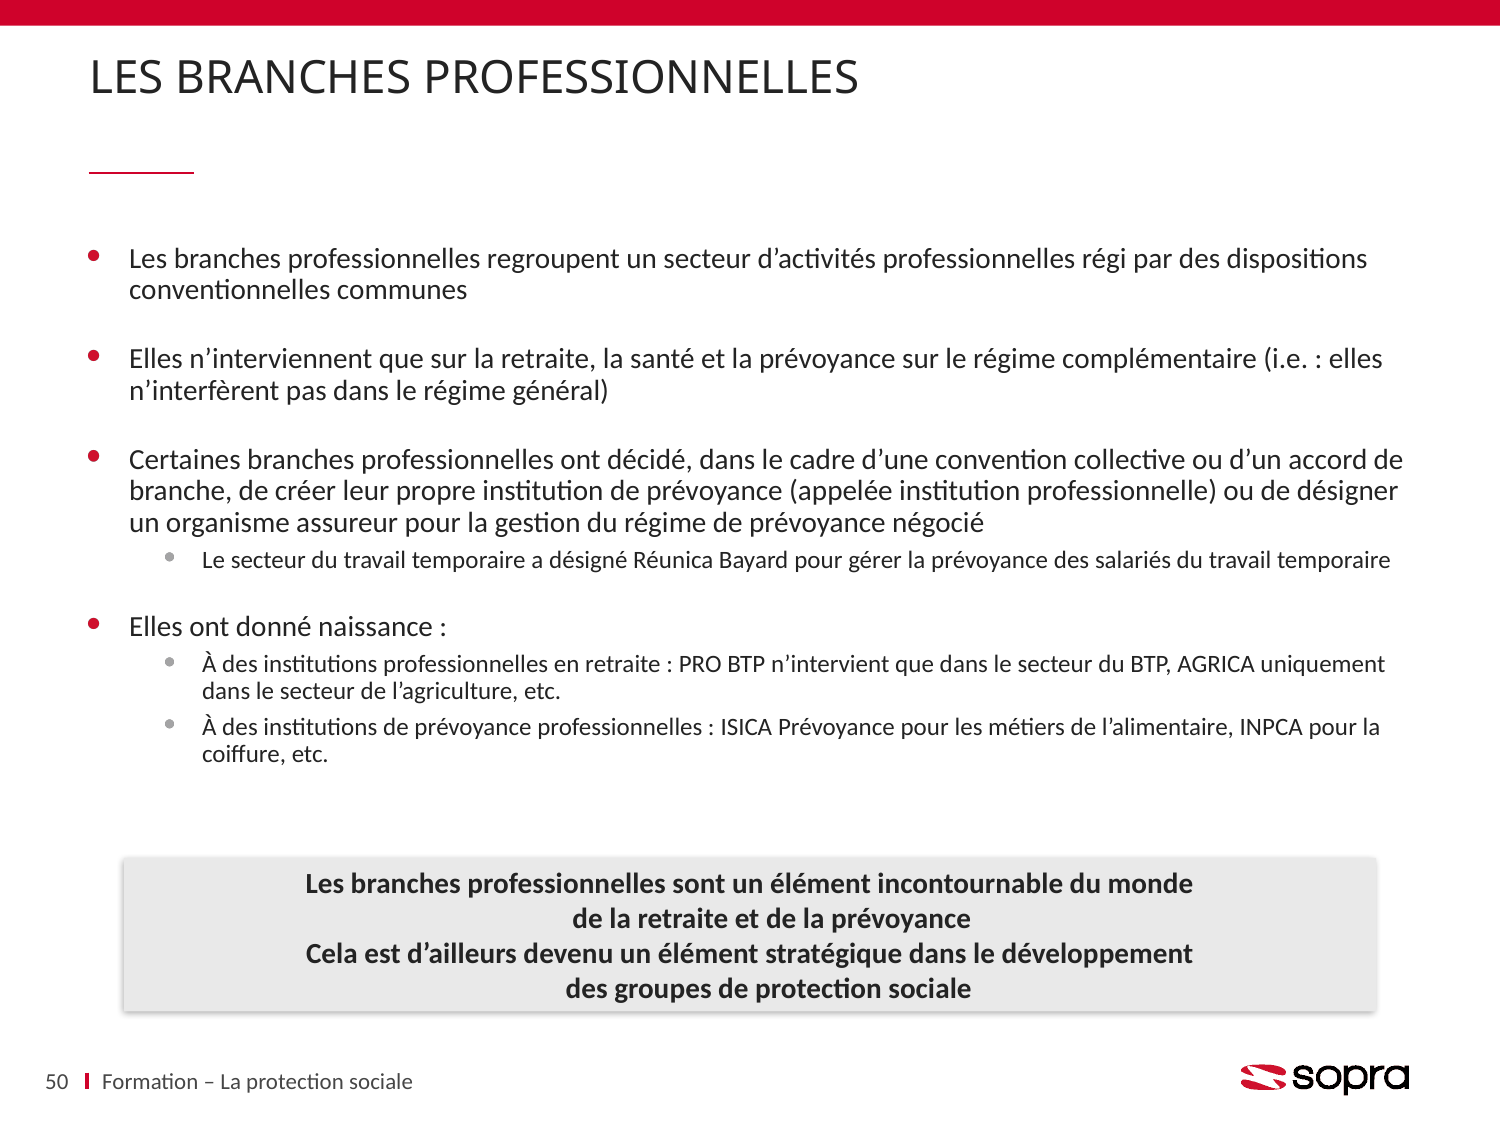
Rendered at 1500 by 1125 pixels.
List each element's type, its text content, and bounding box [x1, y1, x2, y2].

footer Formation – La protection sociale [87, 1066, 833, 1094]
picture [84, 348, 103, 367]
slide_number 50 [20, 1066, 69, 1094]
picture [84, 248, 103, 267]
picture [84, 616, 103, 635]
list Les branches professionnelles regroupent un secteur d’activités professionnelles régi par des dispositions conventionnelles communes Elles n’interviennent que sur la retraite, la santé et la prévoyance sur le régime complémentaire (i.e. : elles n’interfèrent pas dans le régime général) Certaines branches professionnelles ont décidé, dans le cadre d’une convention collective ou d’un accord de branche, de créer leur propre institution de prévoyance (appelée institution professionnelle) ou de désigner un organisme assureur pour la gestion du régime de prévoyance négocié Le secteur du travail temporaire a désigné Réunica Bayard pour gérer la prévoyance des salariés du travail temporaire Elles ont donné naissance : À des institutions professionnelles en retraite : PRO BTP n’intervient que dans le secteur du BTP, AGRICA uniquement dans le secteur de l’agriculture, etc. À des institutions de prévoyance professionnelles : ISICA Prévoyance pour les métiers de l’alimentaire, INPCA pour la coiffure, etc. [84, 243, 1412, 799]
title Les branches professionnelles [89, 51, 1409, 107]
picture [162, 656, 177, 671]
text_box Les branches professionnelles sont un élément incontournable du monde de la retraite et de la prévoyance Cela est d’ailleurs devenu un élément stratégique dans le développement des groupes de protection sociale [123, 857, 1377, 1012]
picture [162, 551, 177, 566]
picture [84, 448, 103, 468]
picture [162, 718, 177, 733]
